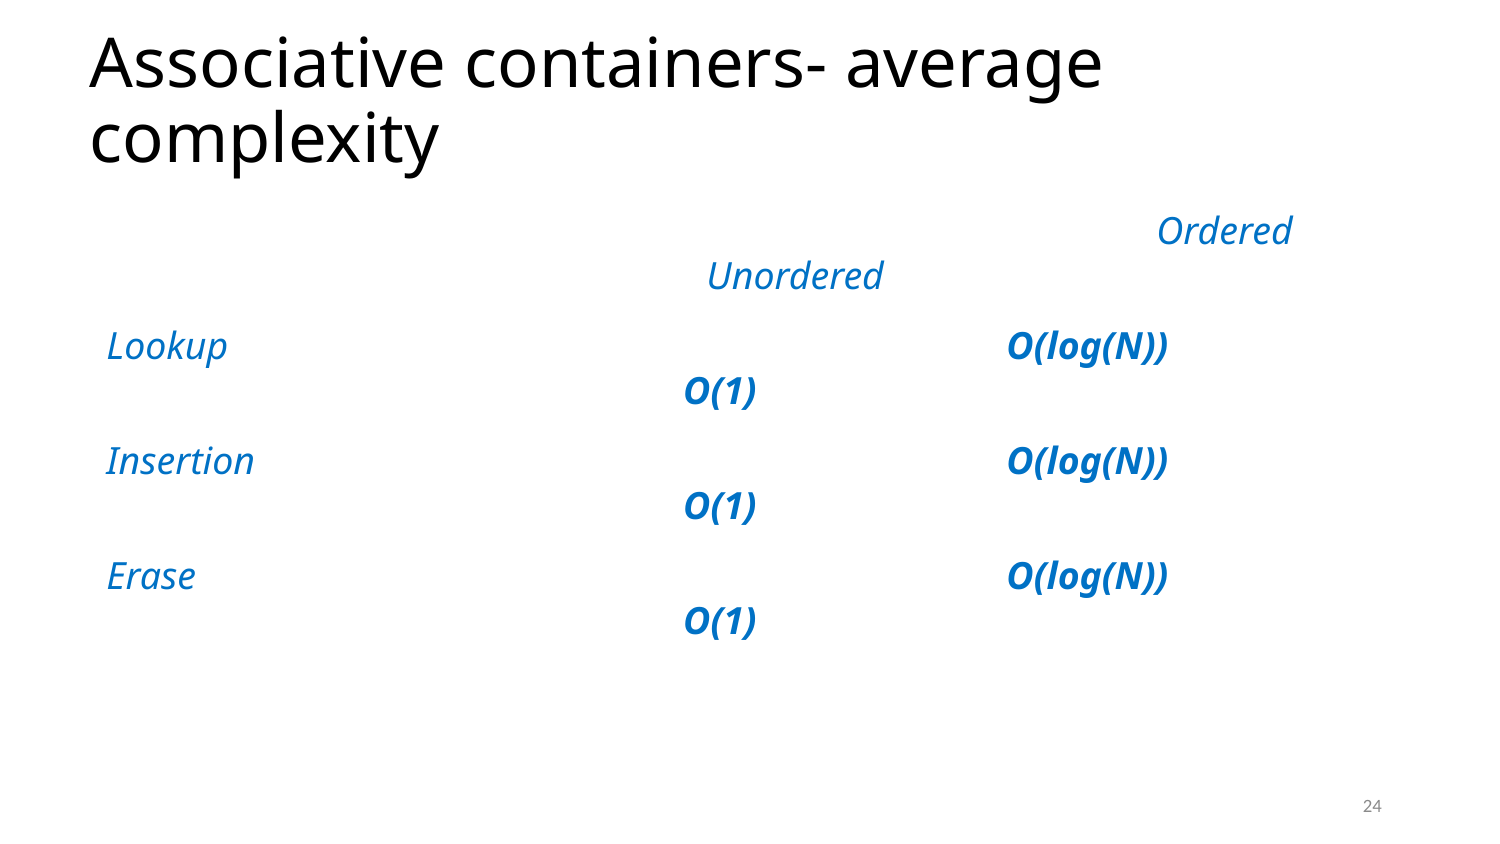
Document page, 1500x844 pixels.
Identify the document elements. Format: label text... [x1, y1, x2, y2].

title Associative containers- average complexity [74, 50, 1425, 155]
text_box Ordered Unordered Lookup O(log(N)) O(1) Insertion O(log(N)) O(1) Erase O(log(N)) O(1) [91, 154, 1461, 712]
slide_number 24 [1059, 782, 1397, 827]
